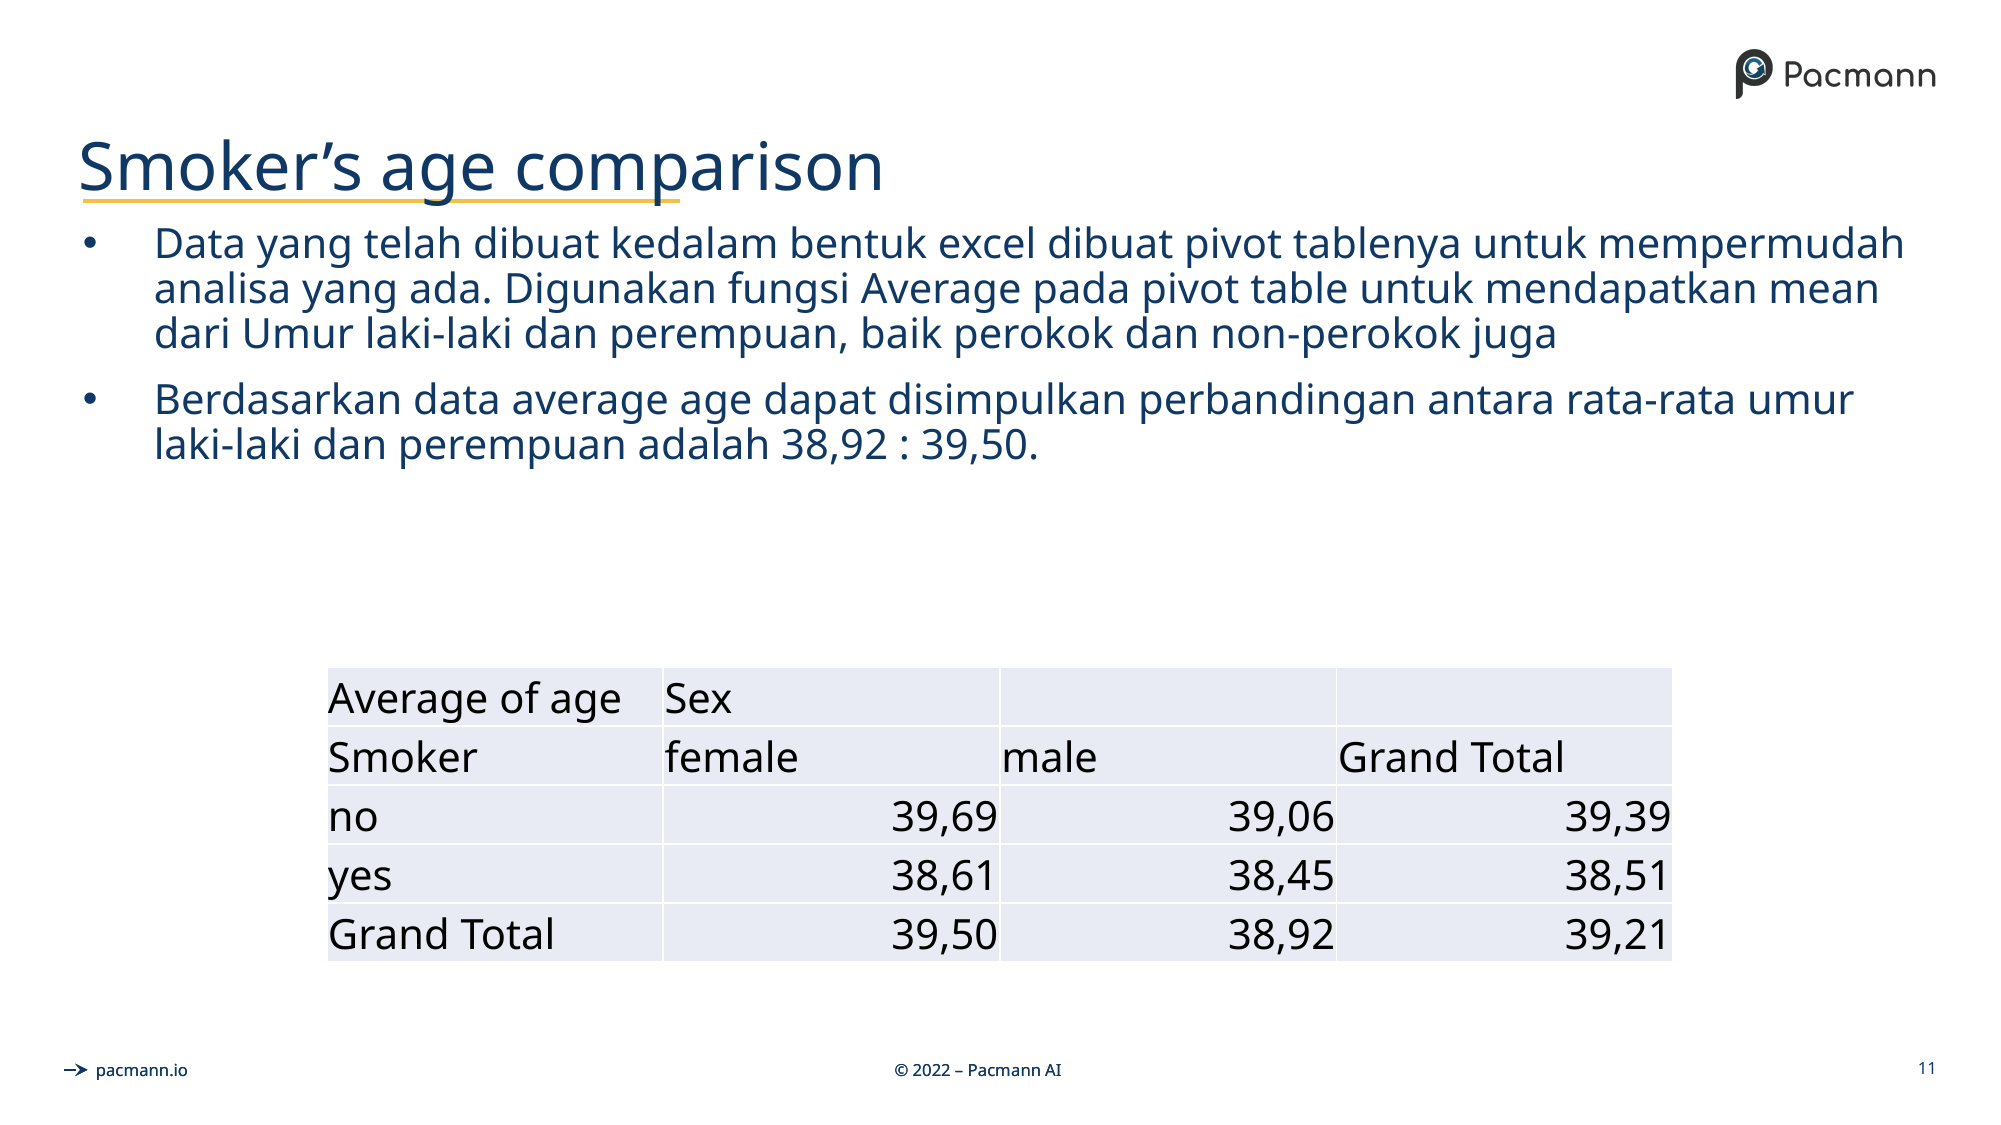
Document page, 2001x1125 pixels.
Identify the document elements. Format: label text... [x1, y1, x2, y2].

table_cell Grand Total [1337, 727, 1672, 784]
table_cell 39,21 [1337, 904, 1672, 961]
table_cell Grand Total [328, 904, 662, 961]
table_cell 38,51 [1337, 845, 1672, 902]
table_cell 39,06 [1001, 786, 1336, 843]
table_cell female [664, 727, 999, 784]
table_cell Smoker [328, 727, 662, 784]
table_cell yes [328, 845, 662, 902]
table_cell no [328, 786, 662, 843]
picture [1707, 36, 1966, 112]
table_cell 38,61 [664, 845, 999, 902]
table_cell male [1001, 727, 1336, 784]
table_cell 39,69 [664, 786, 999, 843]
list Data yang telah dibuat kedalam bentuk excel dibuat pivot tablenya untuk mempermudah analisa yang ada. Digunakan fungsi Average pada pivot table untuk mendapatkan mean dari Umur laki-laki dan perempuan, baik perokok dan non-perokok juga Berdasarkan data average age dapat disimpulkan perbandingan antara rata-rata umur laki-laki dan perempuan adalah 38,92 : 39,50. [63, 215, 1952, 654]
table_cell 38,45 [1001, 845, 1336, 902]
table_cell 39,50 [664, 904, 999, 961]
table_header [1001, 668, 1336, 725]
table_header Sex [664, 668, 999, 725]
table_cell 38,92 [1001, 904, 1336, 961]
table_header Average of age [328, 668, 662, 725]
table_cell 39,39 [1337, 786, 1672, 843]
table_header [1337, 668, 1672, 725]
title Smoker’s age comparison [63, 59, 1952, 215]
